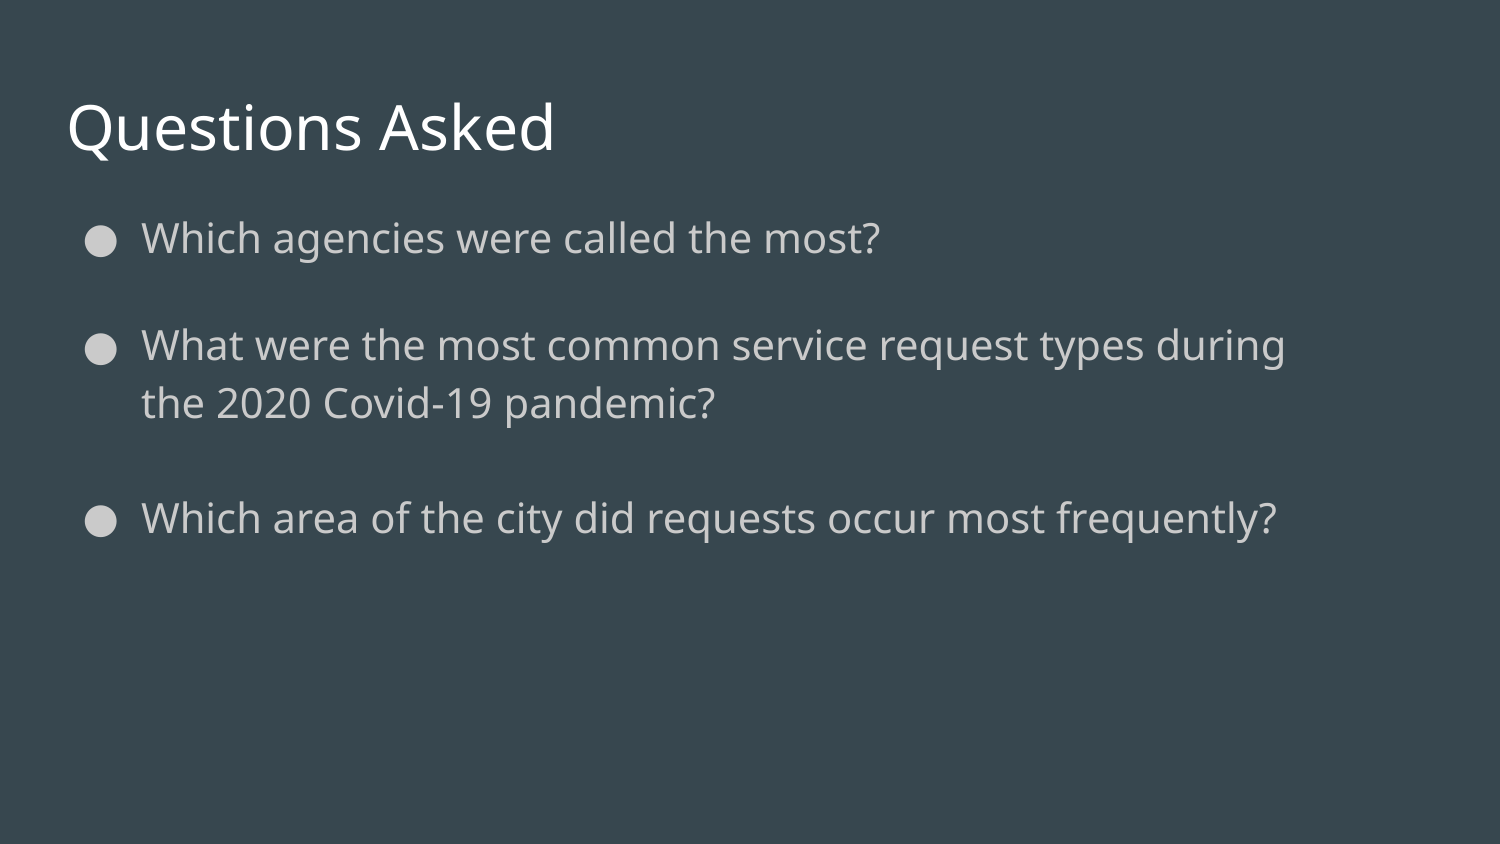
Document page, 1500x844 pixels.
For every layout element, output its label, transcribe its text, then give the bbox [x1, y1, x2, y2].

list Which agencies were called the most? What were the most common service request types during the 2020 Covid-19 pandemic? Which area of the city did requests occur most frequently? [51, 189, 1345, 750]
title Questions Asked [51, 72, 1449, 167]
